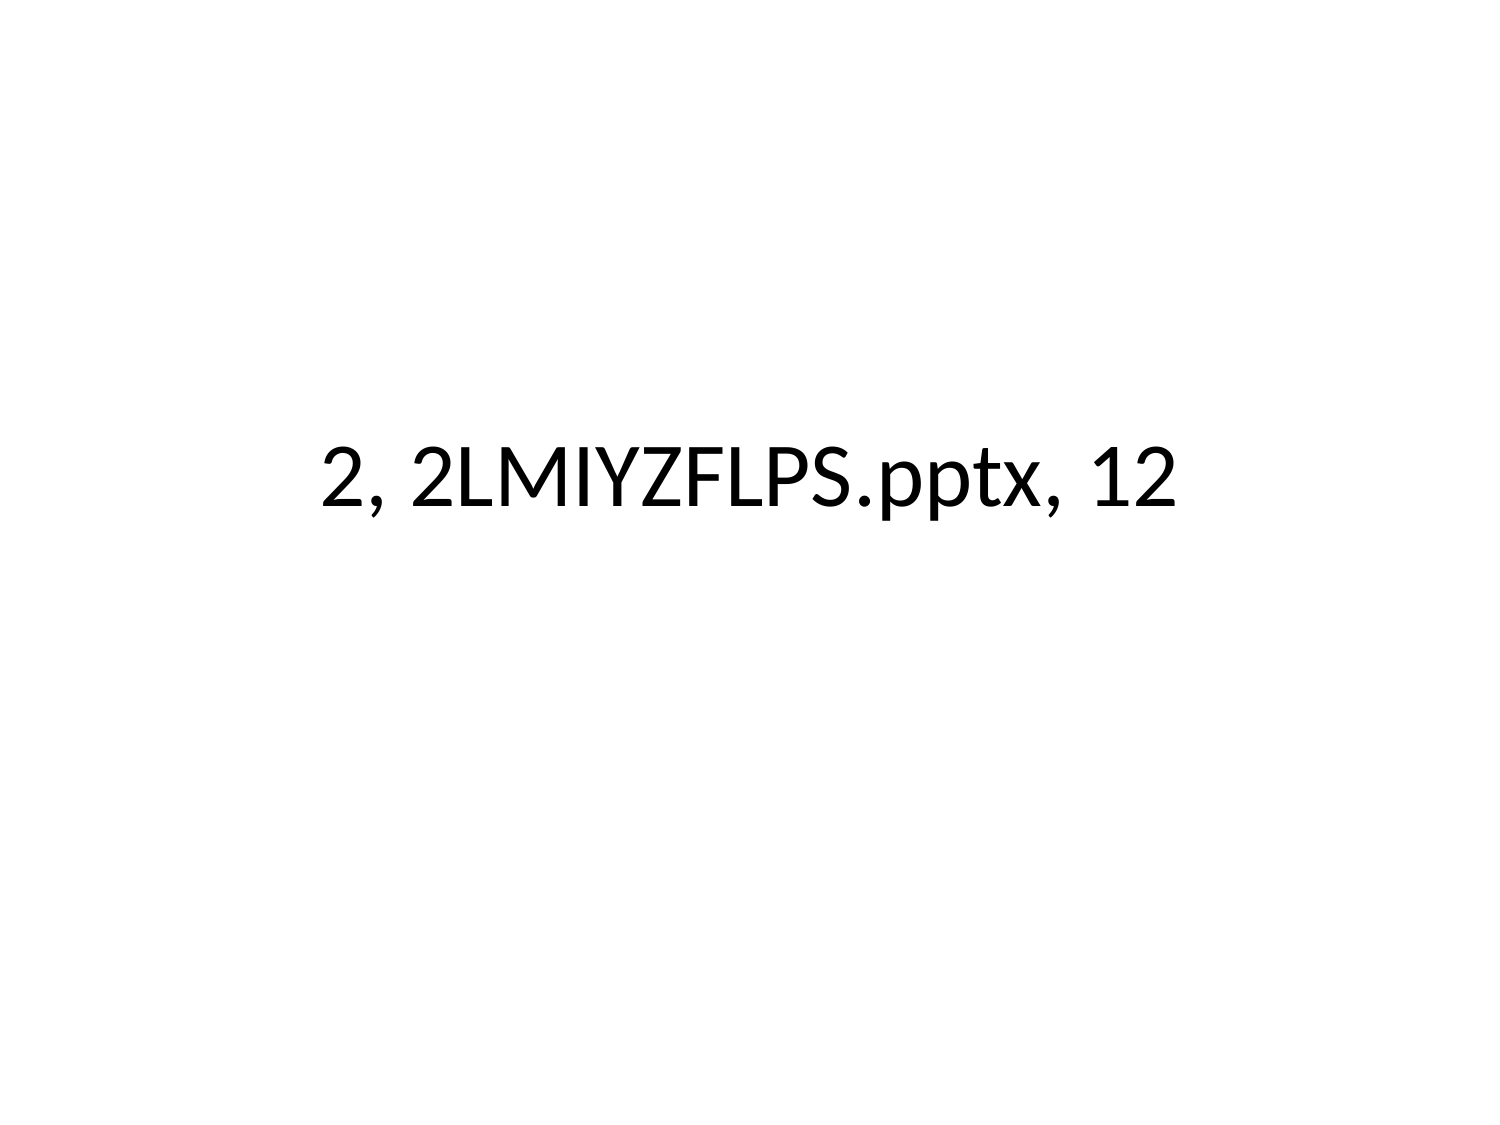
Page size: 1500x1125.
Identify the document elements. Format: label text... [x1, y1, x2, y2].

title 2, 2LMIYZFLPS.pptx, 12 [112, 349, 1388, 591]
